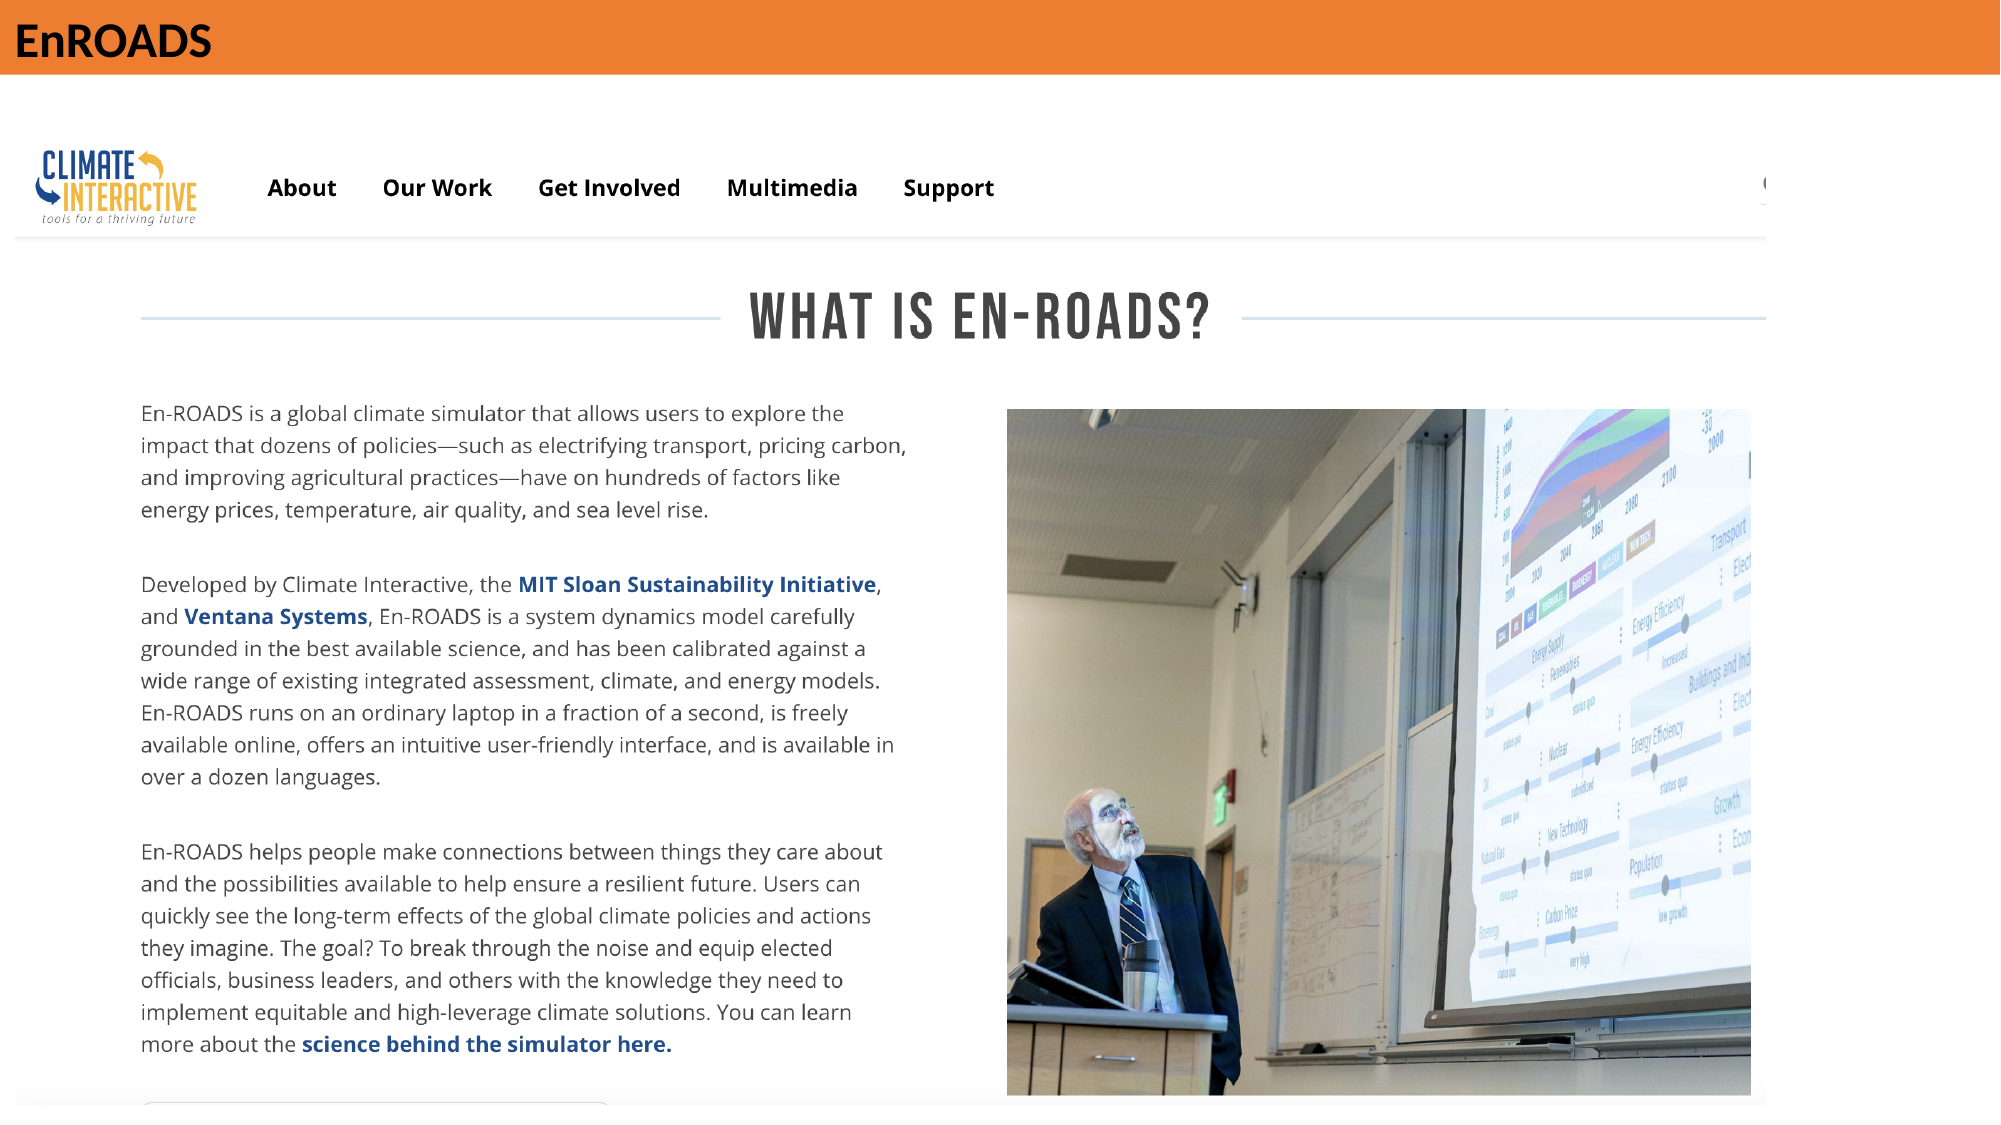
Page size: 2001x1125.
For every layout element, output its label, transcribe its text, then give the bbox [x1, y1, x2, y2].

text_box EnROADS [0, 0, 2000, 75]
picture [14, 140, 1766, 1106]
